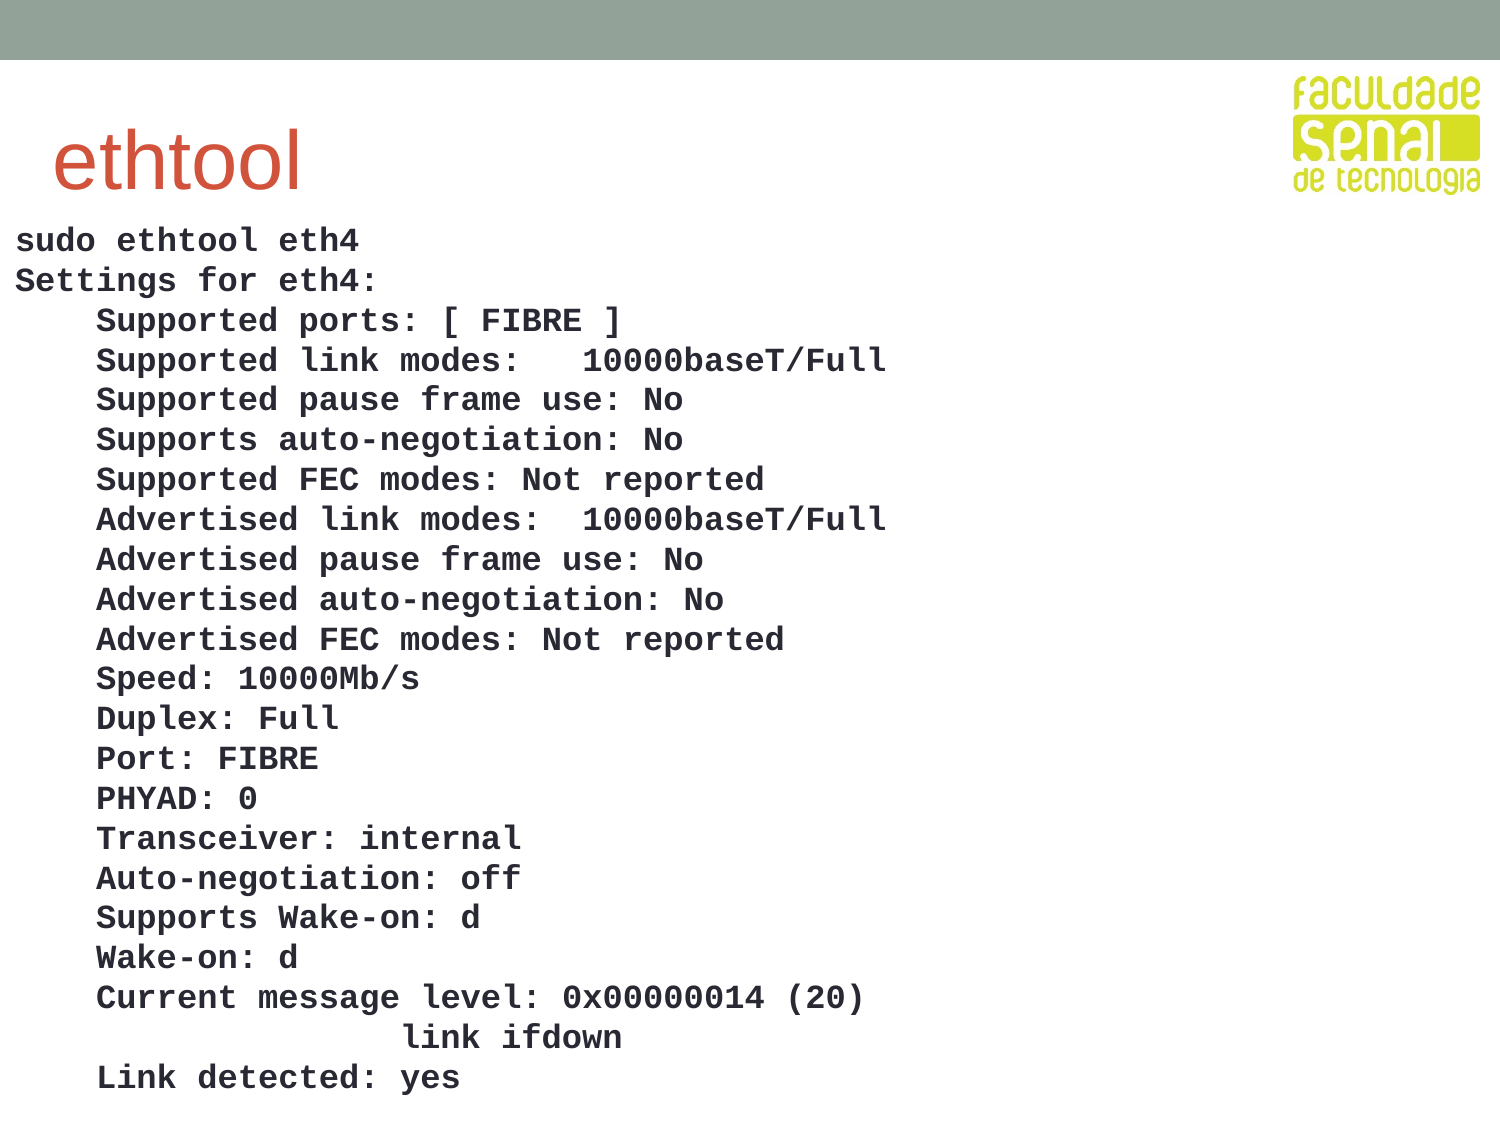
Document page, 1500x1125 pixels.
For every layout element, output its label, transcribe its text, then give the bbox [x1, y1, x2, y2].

picture [1388, 76, 1480, 195]
list sudo ethtool eth4 Settings for eth4: Supported ports: [ FIBRE ] Supported link modes: 10000baseT/Full Supported pause frame use: No Supports auto-negotiation: No Supported FEC modes: Not reported Advertised link modes: 10000baseT/Full Advertised pause frame use: No Advertised auto-negotiation: No Advertised FEC modes: Not reported Speed: 10000Mb/s Duplex: Full Port: FIBRE PHYAD: 0 Transceiver: internal Auto-negotiation: off Supports Wake-on: d Wake-on: d Current message level: 0x00000014 (20) link ifdown Link detected: yes [0, 218, 1500, 1107]
title ethtool [37, 75, 1388, 218]
